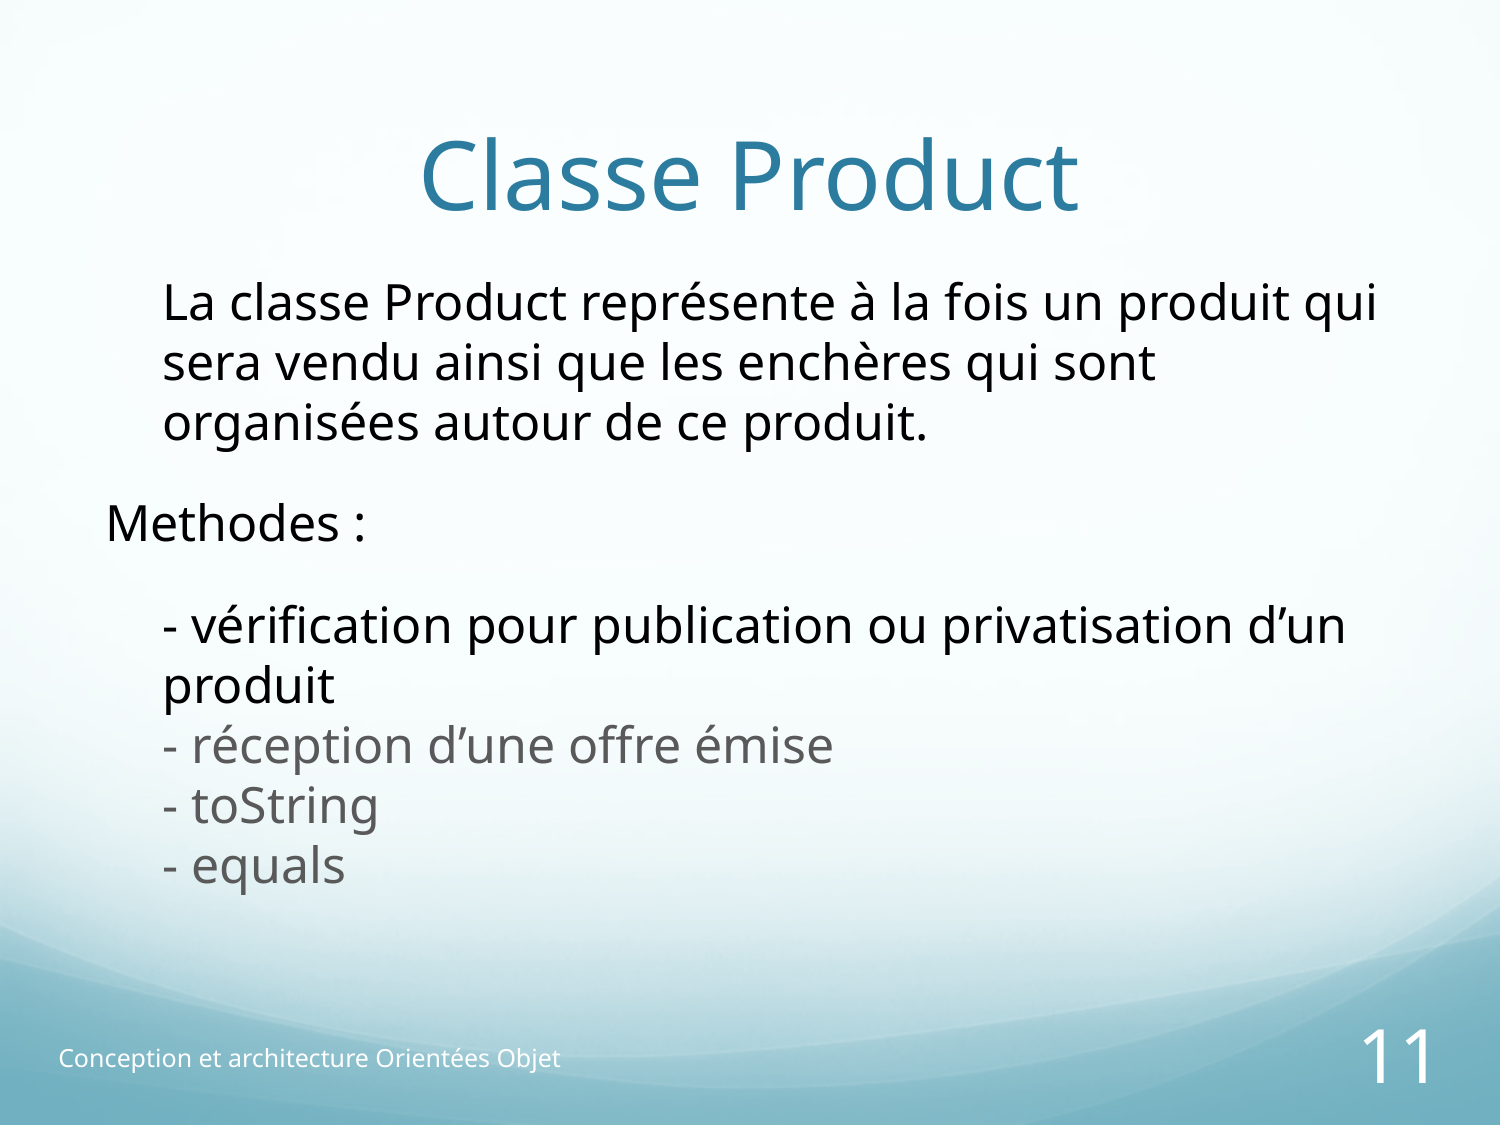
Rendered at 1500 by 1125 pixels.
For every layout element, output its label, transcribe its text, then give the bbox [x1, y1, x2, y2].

footer Conception et architecture Orientées Objet [43, 1029, 838, 1090]
title Classe Product [90, 17, 1410, 237]
slide_number 11 [1295, 1029, 1459, 1090]
list La classe Product représente à la fois un produit qui sera vendu ainsi que les enchères qui sont organisées autour de ce produit. Methodes : - vérification pour publication ou privatisation d’un produit - réception d’une offre émise - toString - equals [90, 262, 1410, 975]
